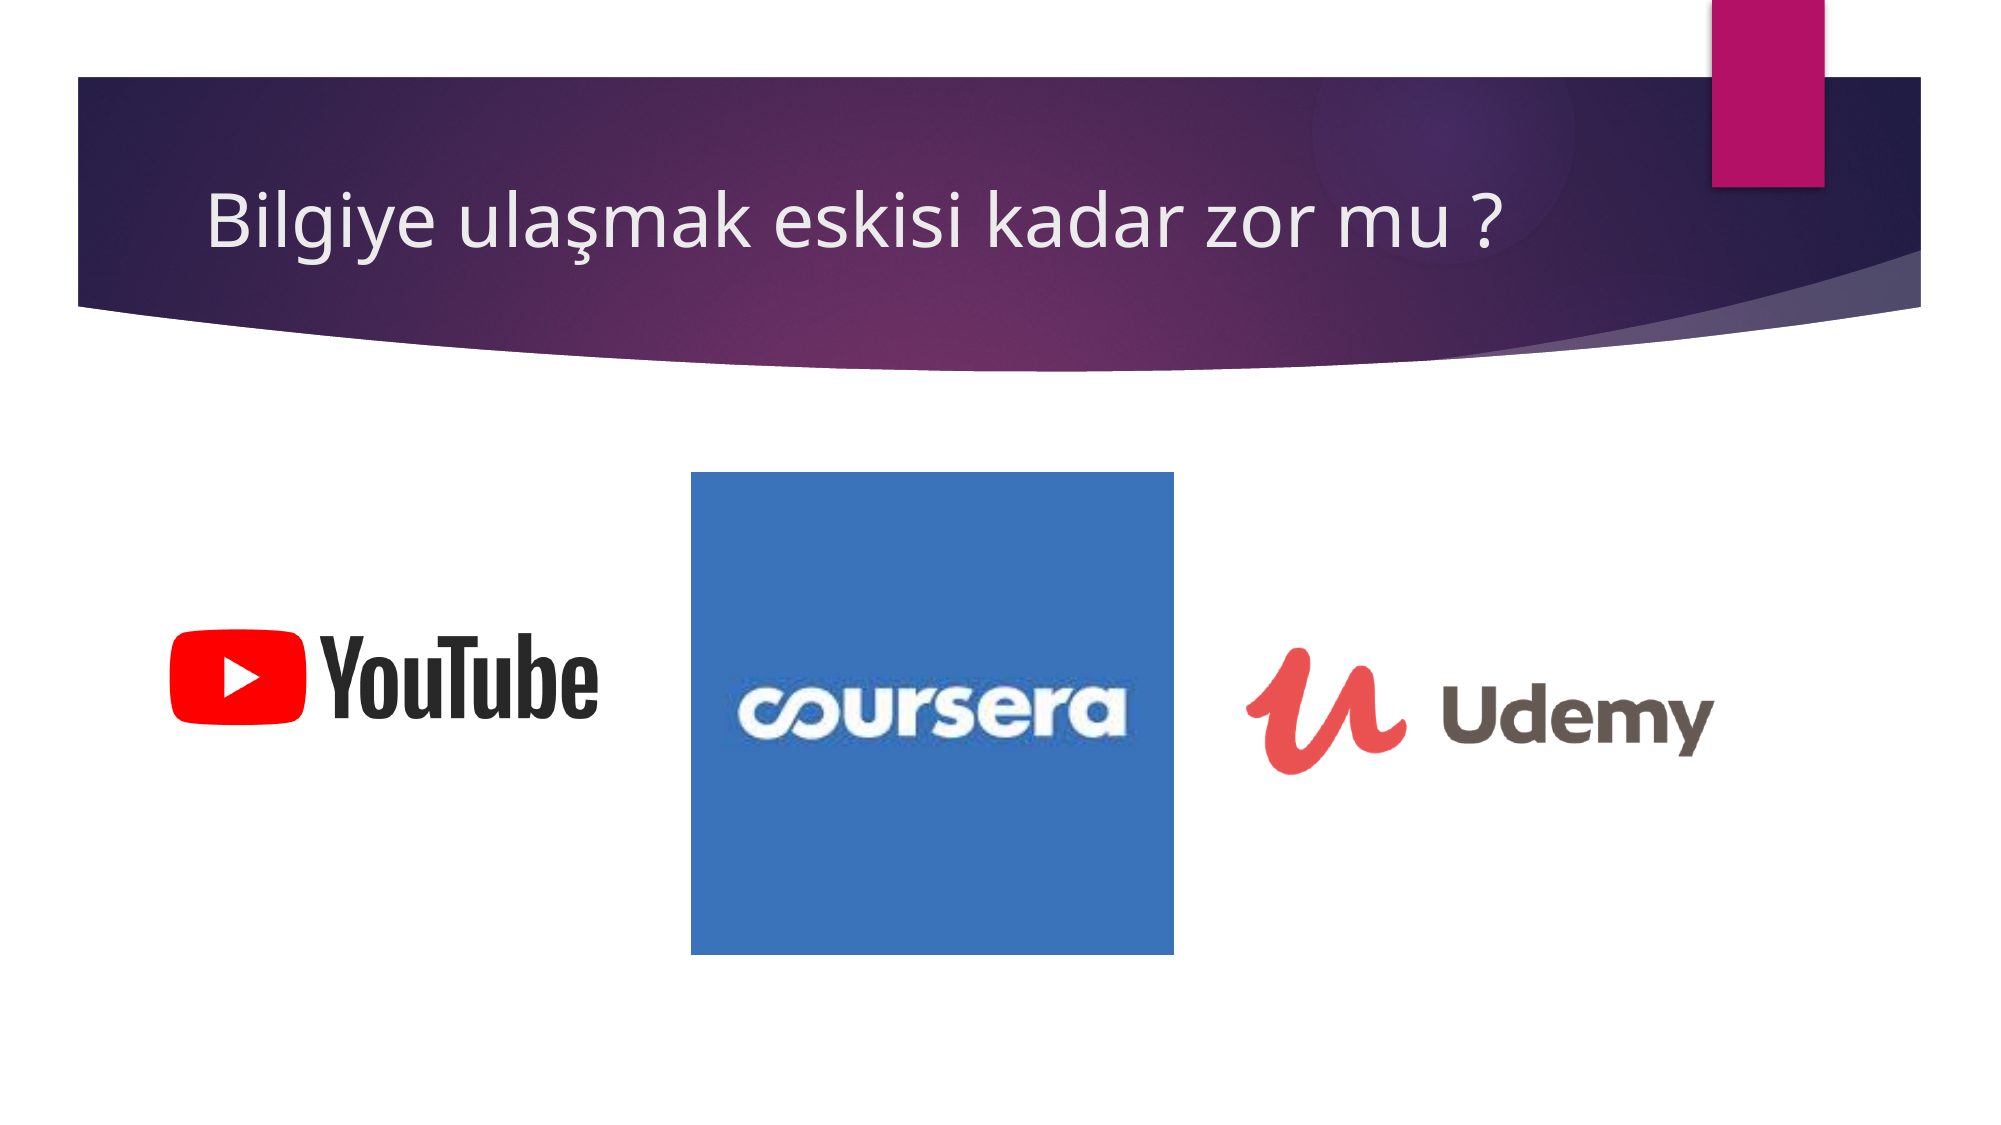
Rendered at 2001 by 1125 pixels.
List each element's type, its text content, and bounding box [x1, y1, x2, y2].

title Bilgiye ulaşmak eskisi kadar zor mu ? [189, 159, 1627, 276]
picture [691, 472, 1854, 955]
picture [120, 414, 646, 940]
